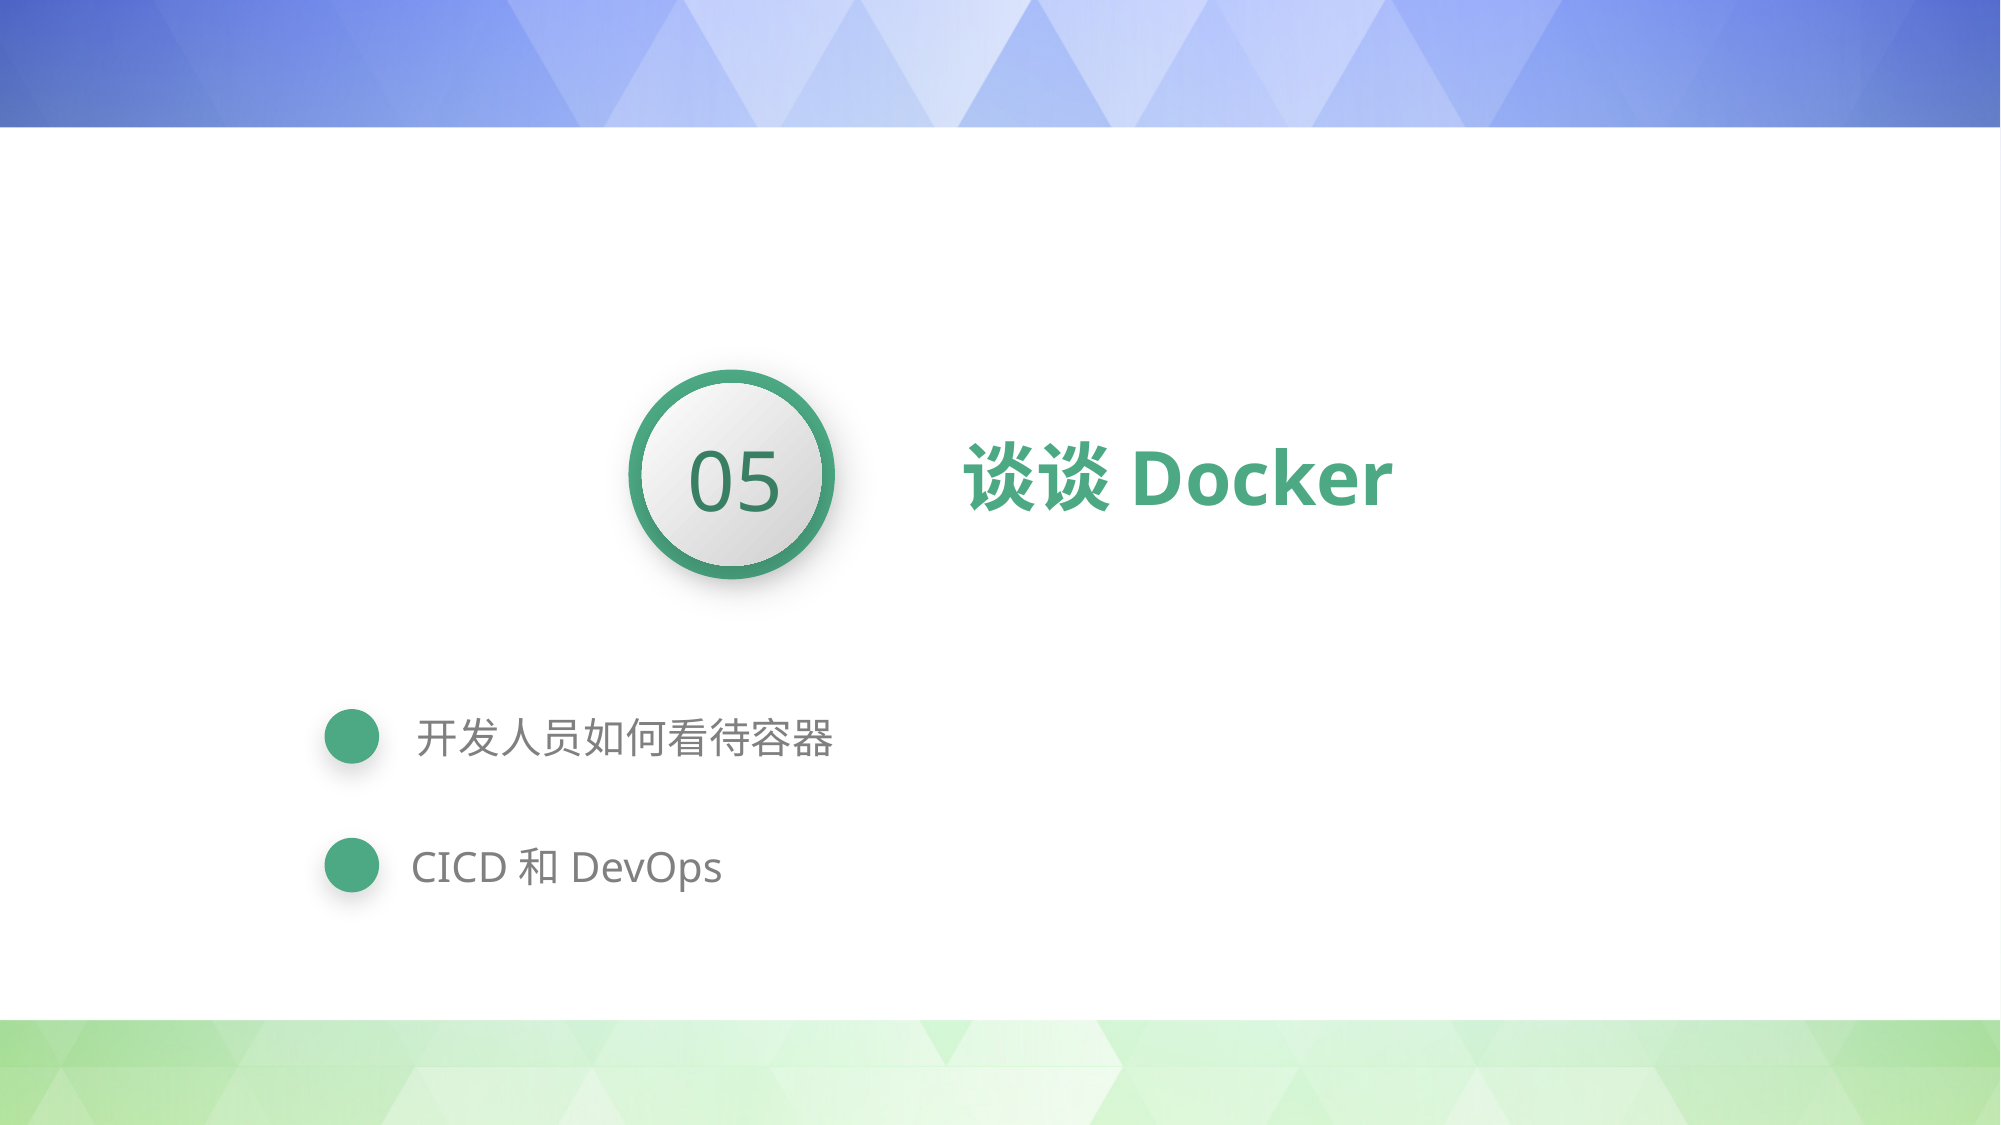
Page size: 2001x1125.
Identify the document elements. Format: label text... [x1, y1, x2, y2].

text_box 谈谈Docker [946, 420, 1537, 543]
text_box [628, 369, 835, 580]
text_box 开发人员如何看待容器 [401, 704, 849, 770]
picture [0, 0, 2001, 1125]
text_box [323, 836, 381, 894]
text_box CICD和DevOps [395, 833, 738, 898]
text_box [323, 708, 381, 765]
